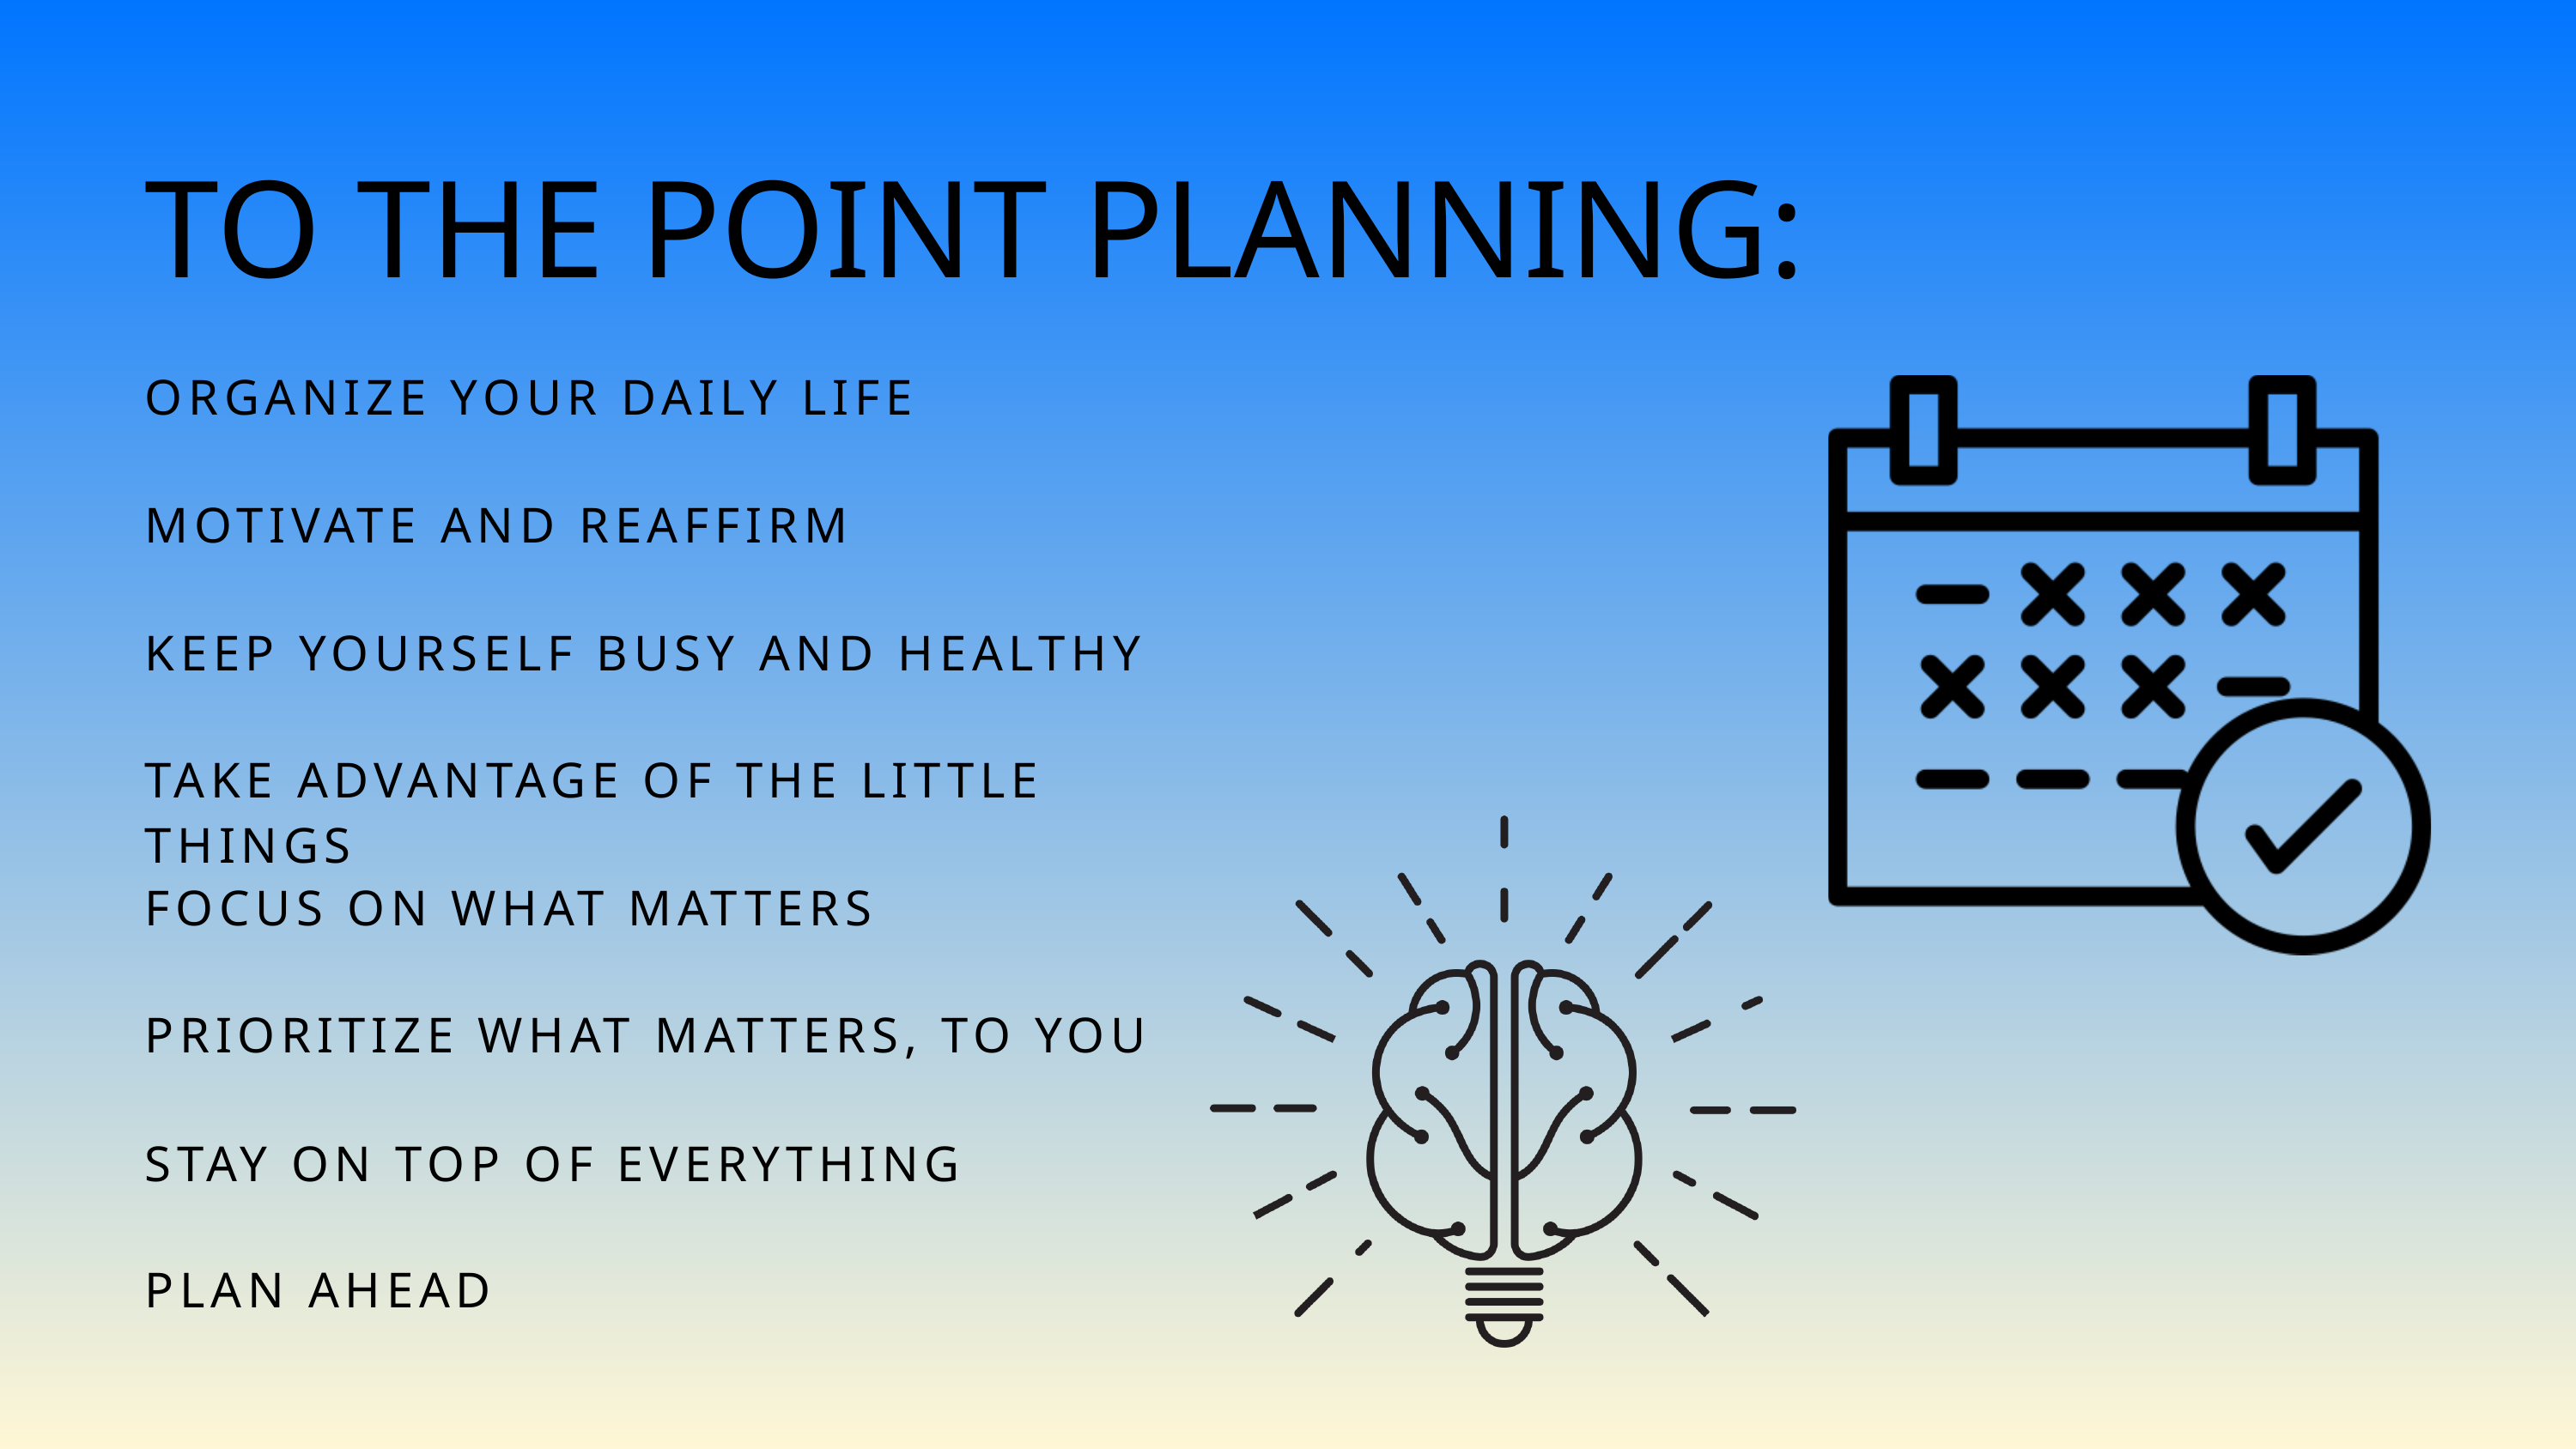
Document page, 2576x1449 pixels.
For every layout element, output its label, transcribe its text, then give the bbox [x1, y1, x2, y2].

text_box [1828, 375, 2432, 955]
text_box FOCUS ON WHAT MATTERS [144, 870, 1032, 936]
text_box TO THE POINT PLANNING: [144, 149, 2004, 305]
text_box [1210, 815, 1796, 1348]
text_box KEEP YOURSELF BUSY AND HEALTHY [144, 615, 1170, 681]
text_box PLAN AHEAD [144, 1252, 1032, 1318]
text_box ORGANIZE YOUR DAILY LIFE [144, 359, 1032, 425]
text_box TAKE ADVANTAGE OF THE LITTLE THINGS [144, 743, 1252, 873]
text_box STAY ON TOP OF EVERYTHING [144, 1125, 1032, 1191]
text_box PRIORITIZE WHAT MATTERS, TO YOU [144, 997, 1170, 1064]
text_box MOTIVATE AND REAFFIRM [144, 488, 1032, 554]
